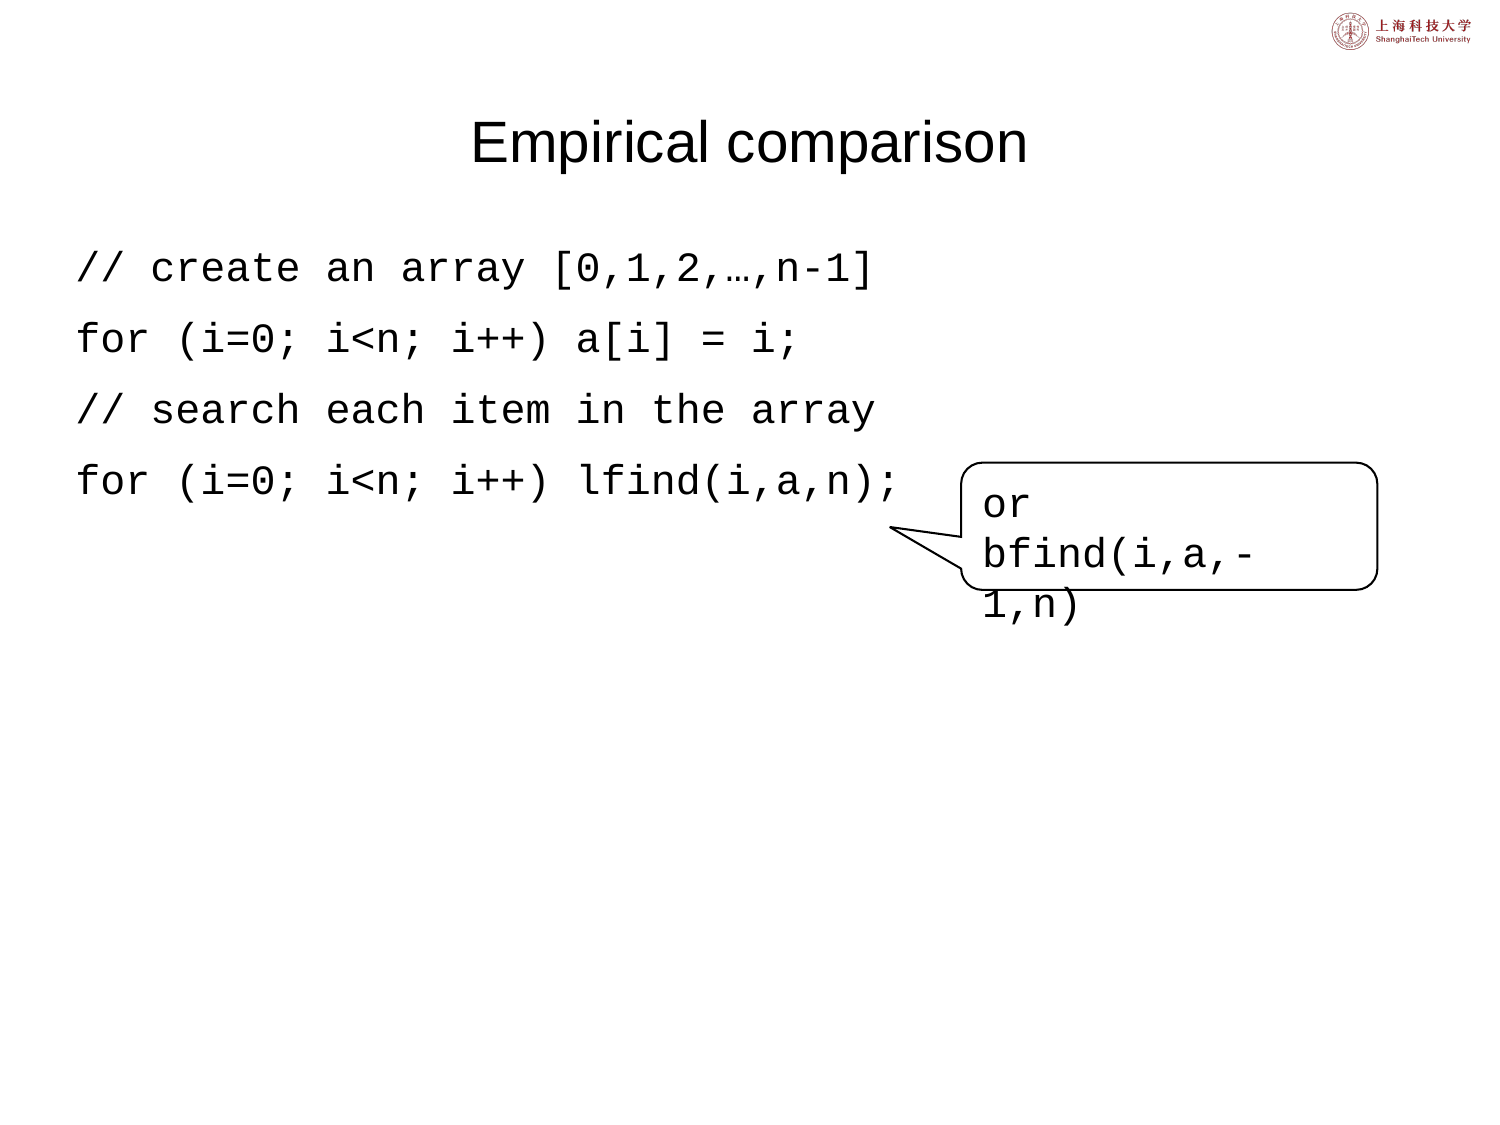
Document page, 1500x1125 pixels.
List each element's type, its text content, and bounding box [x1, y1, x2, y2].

text_box or bfind(i,a,-1,n) [889, 462, 1378, 590]
title Empirical comparison [74, 44, 1426, 233]
text_box // create an array [0,1,2,…,n-1] for (i=0; i<n; i++) a[i] = i; // search each item in the array for (i=0; i<n; i++) lfind(i,a,n); [60, 232, 1024, 510]
picture [1327, 0, 1478, 109]
